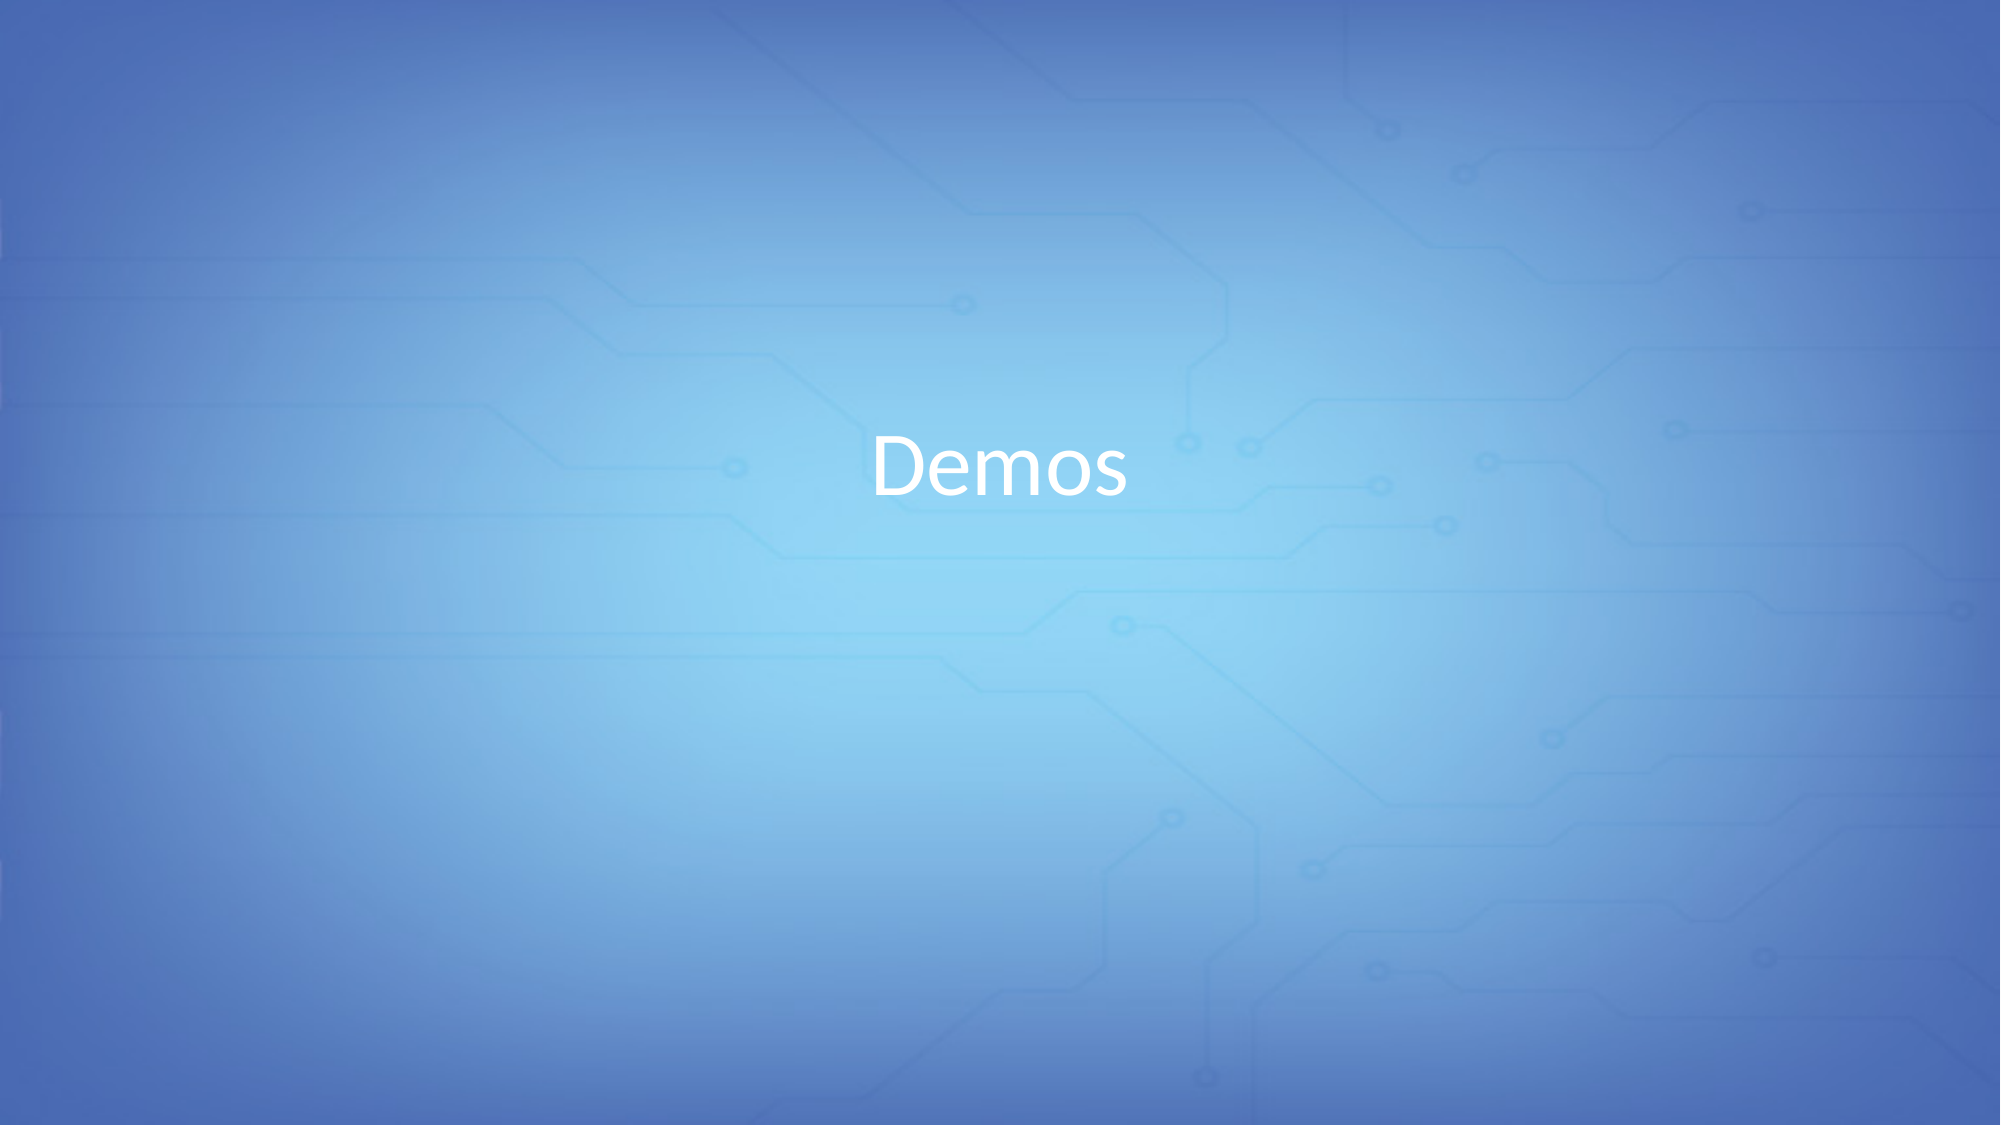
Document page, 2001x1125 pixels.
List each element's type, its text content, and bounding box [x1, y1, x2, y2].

title Demos [235, 409, 1765, 716]
picture [0, 0, 2001, 1125]
